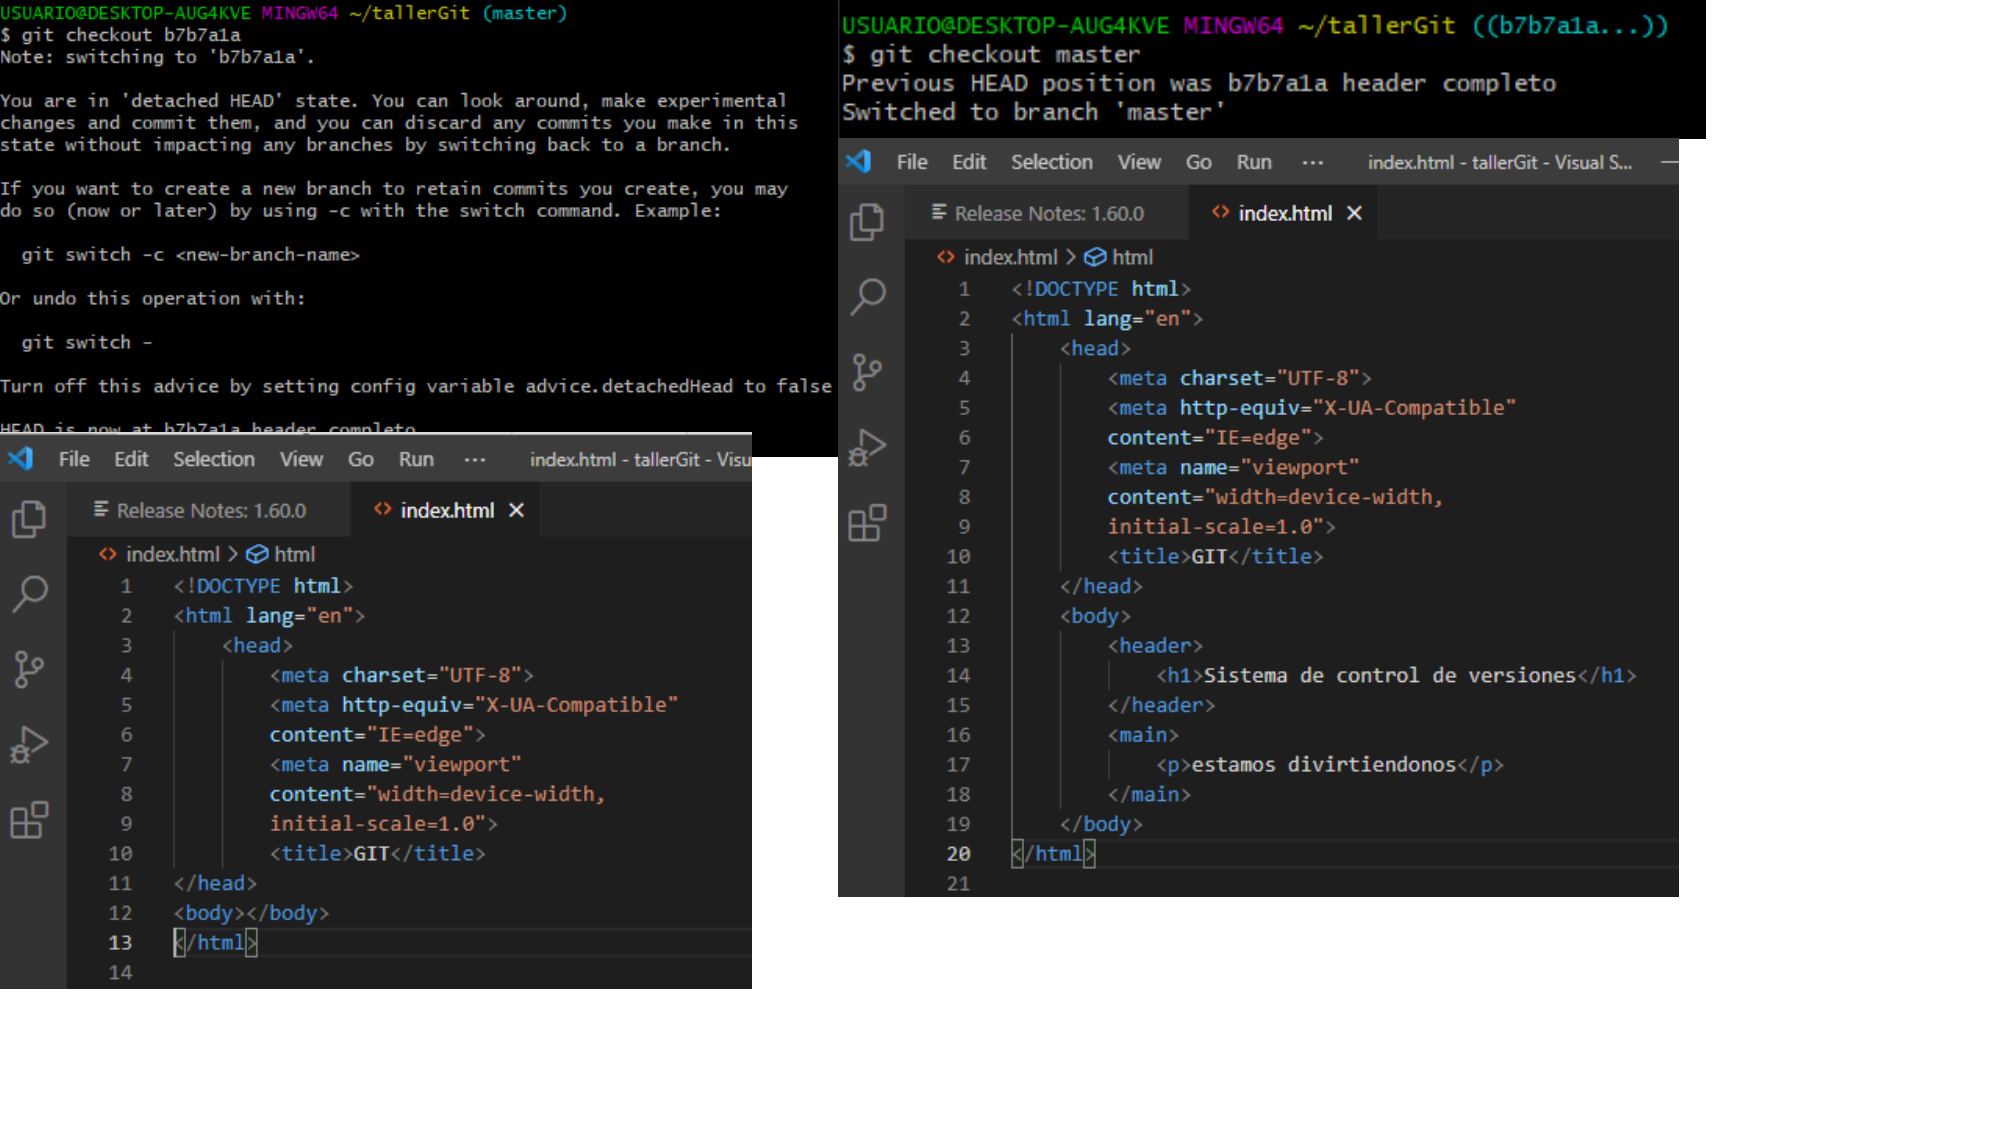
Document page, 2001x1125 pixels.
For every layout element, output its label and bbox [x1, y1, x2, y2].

picture [0, 0, 1706, 989]
